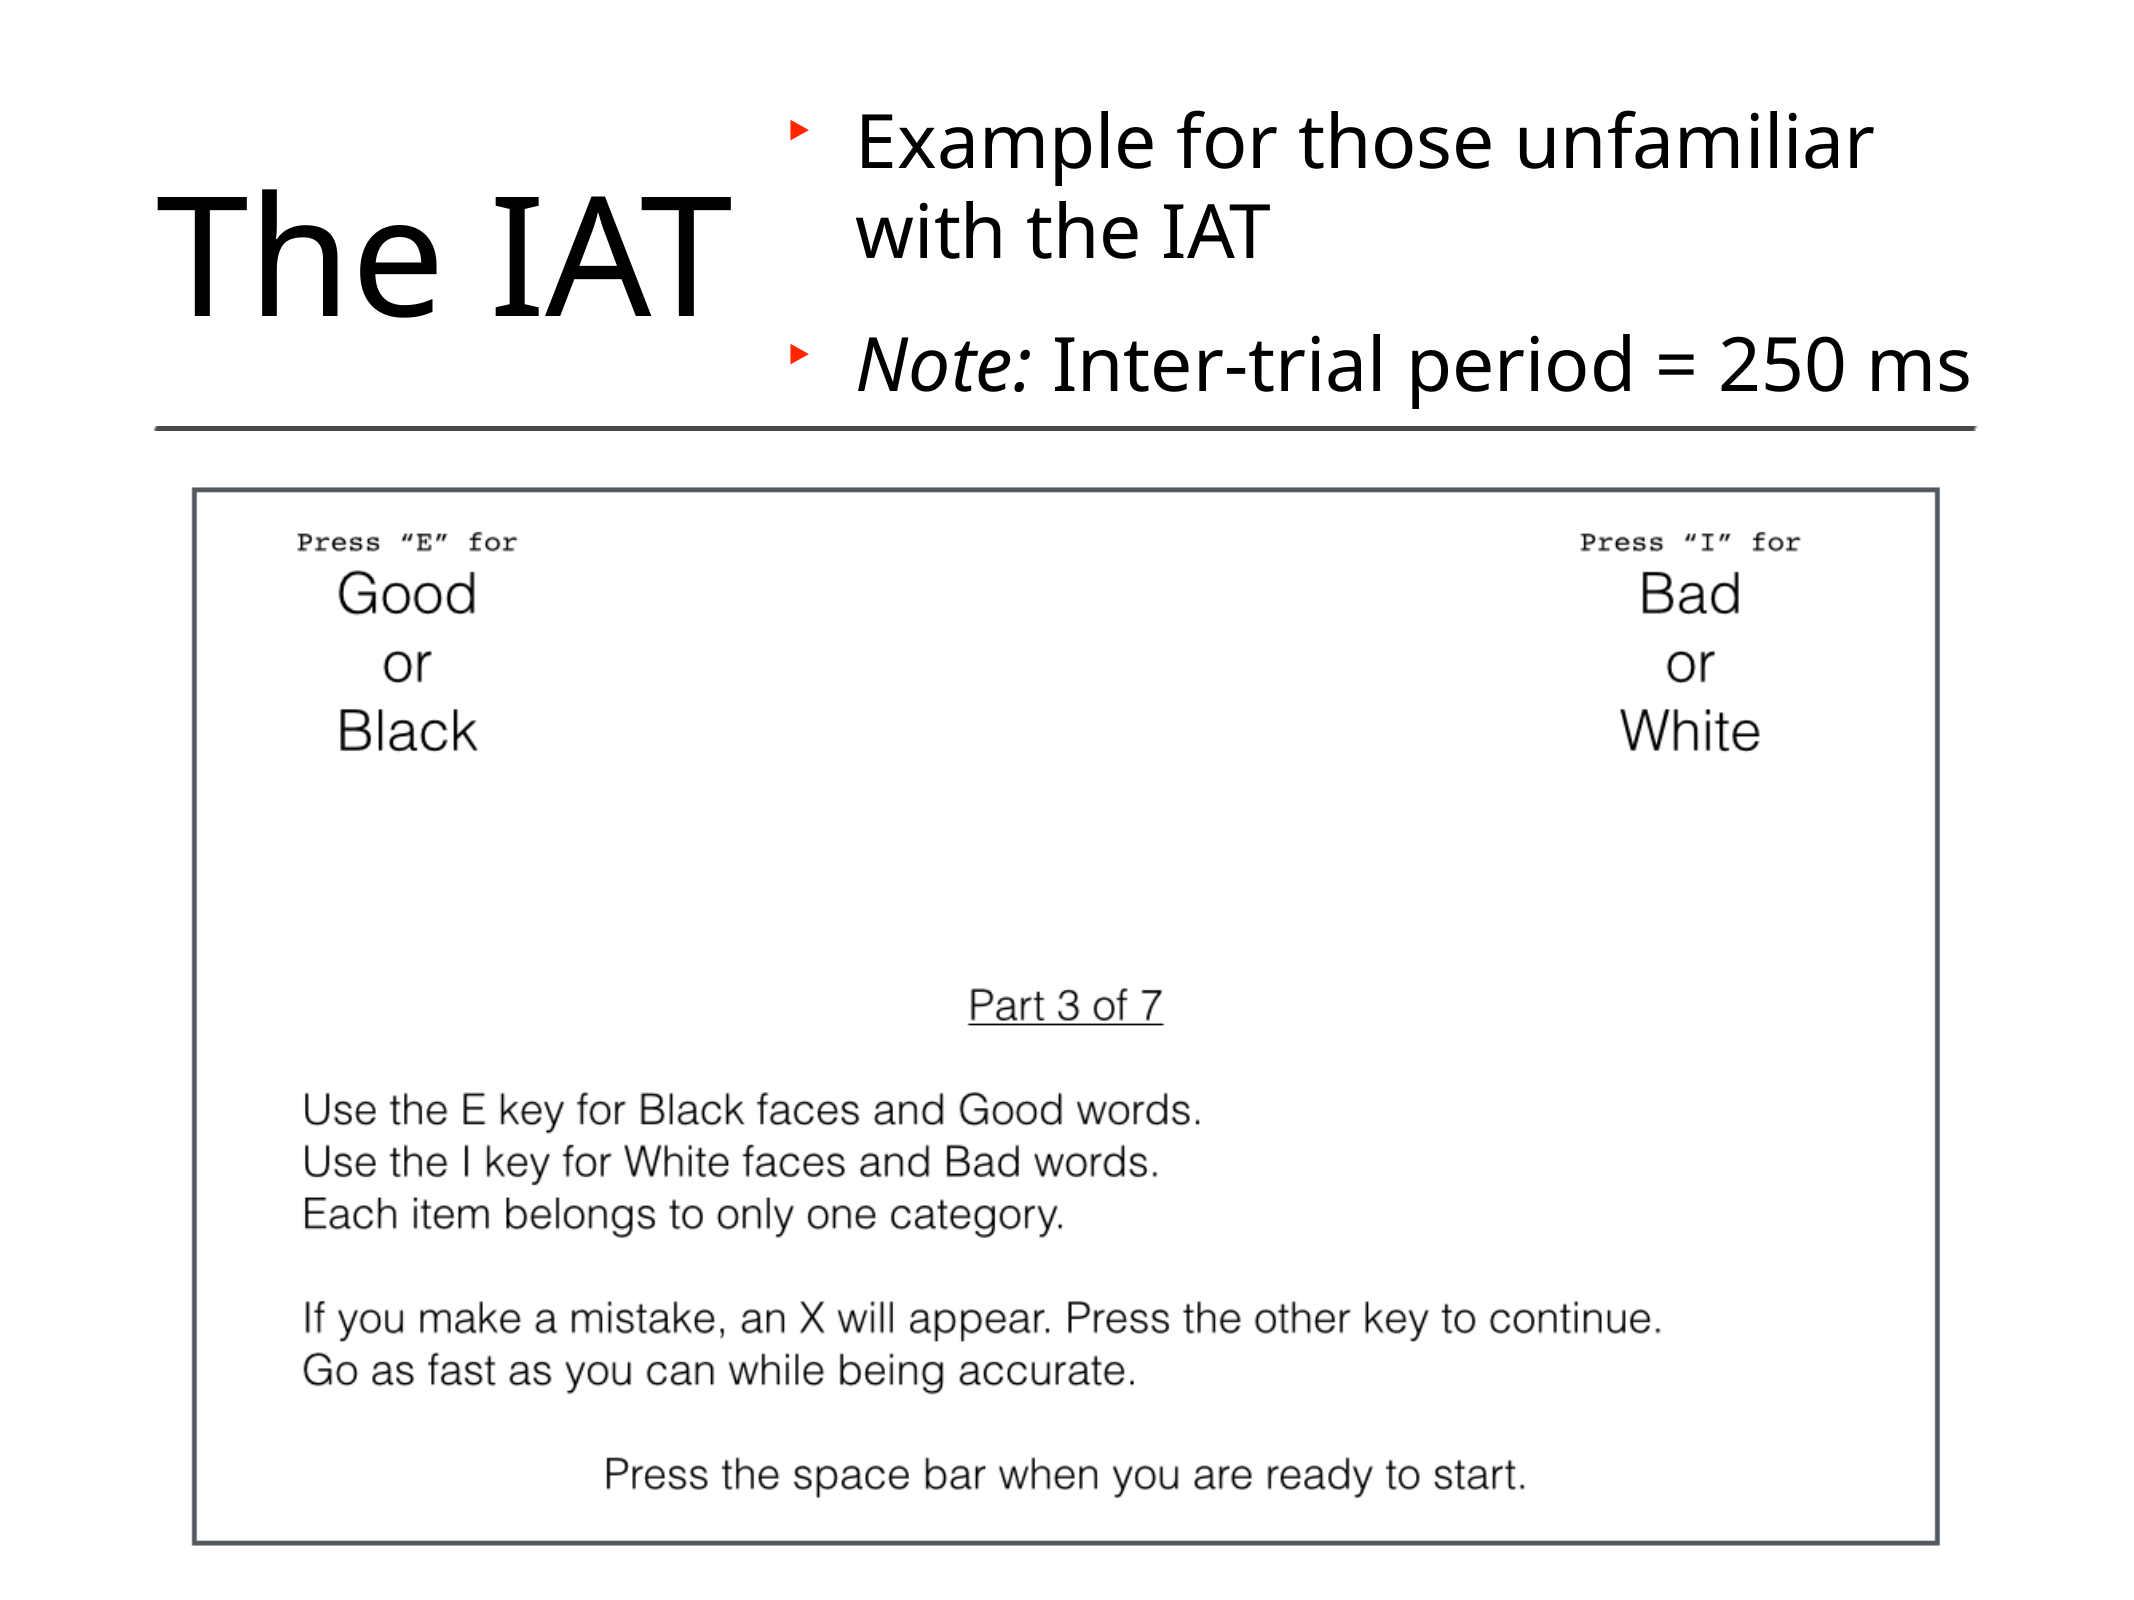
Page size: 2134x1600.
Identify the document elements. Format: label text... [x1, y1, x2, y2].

picture [154, 426, 1980, 431]
title The IAT [155, 72, 782, 428]
picture [153, 450, 1980, 1573]
list Example for those unfamiliar with the IAT Note: Inter-trial period = 250 ms [782, 72, 1978, 428]
